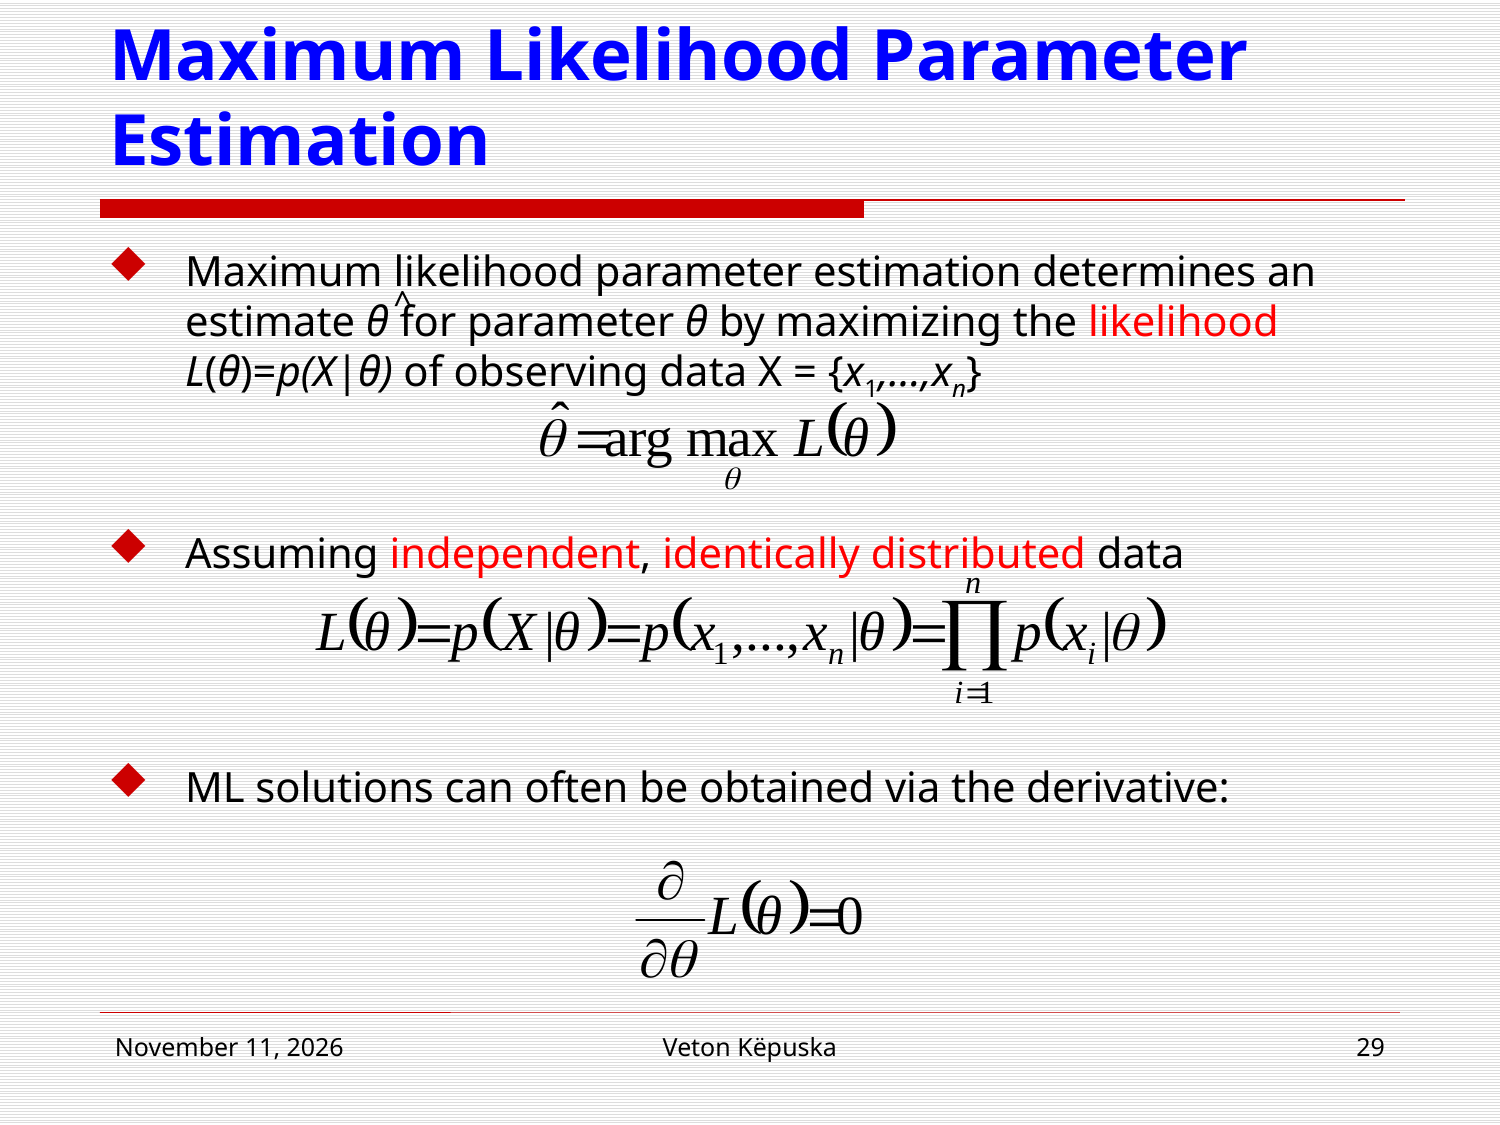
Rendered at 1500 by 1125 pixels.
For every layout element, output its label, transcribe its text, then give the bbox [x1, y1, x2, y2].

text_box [530, 391, 900, 503]
list Maximum likelihood parameter estimation determines an estimate θ for parameter θ by maximizing the likelihood L(θ)=p(X|θ) of observing data X = {x1,...,xn} Assuming independent, identically distributed data ML solutions can often be obtained via the derivative: [92, 237, 1406, 988]
text_box ^ [360, 274, 428, 330]
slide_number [99, 1024, 426, 1103]
slide_number 29 [1074, 1024, 1401, 1103]
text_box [305, 557, 1167, 715]
title Maximum Likelihood Parameter Estimation [93, 49, 1407, 188]
footer Veton Këpuska [512, 1024, 988, 1103]
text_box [626, 846, 872, 990]
